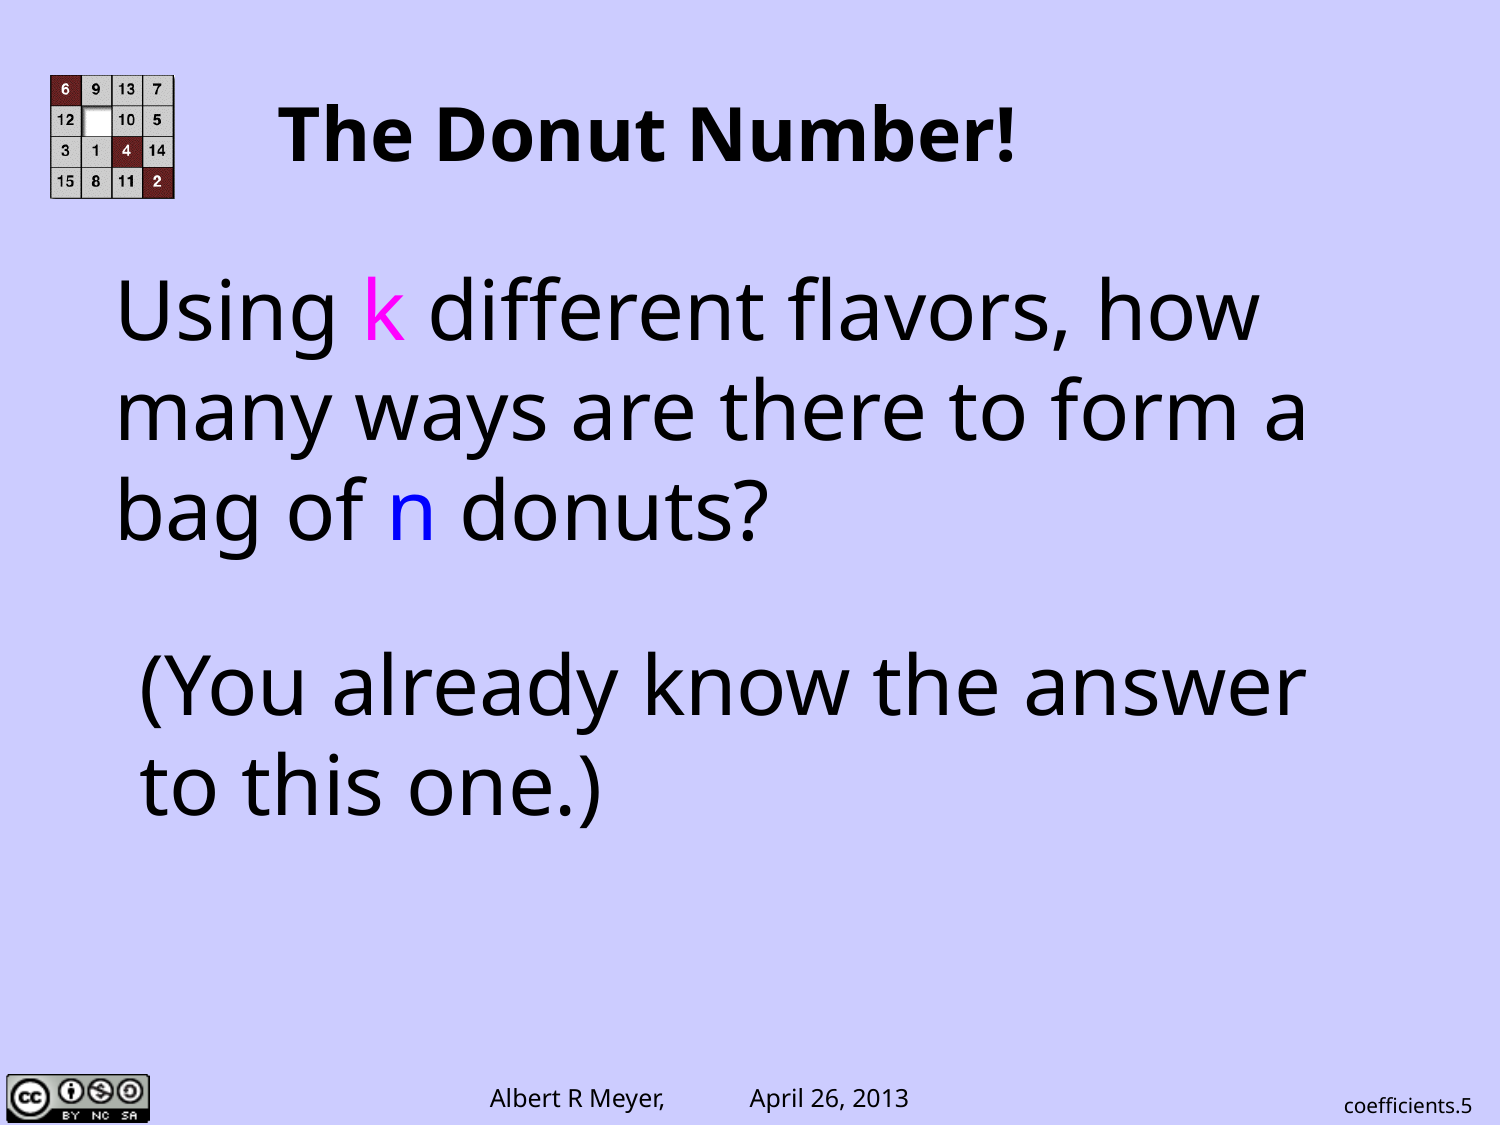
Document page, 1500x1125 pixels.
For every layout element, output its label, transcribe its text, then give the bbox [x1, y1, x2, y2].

text_box Using k different flavors, how many ways are there to form a bag of n donuts? [99, 249, 1375, 565]
title The Donut Number! [262, 37, 1500, 226]
picture [50, 75, 175, 199]
text_box (You already know the answer to this one.) [124, 624, 1400, 840]
picture [6, 1074, 150, 1123]
slide_number coefficients.5 [1049, 1084, 1488, 1125]
